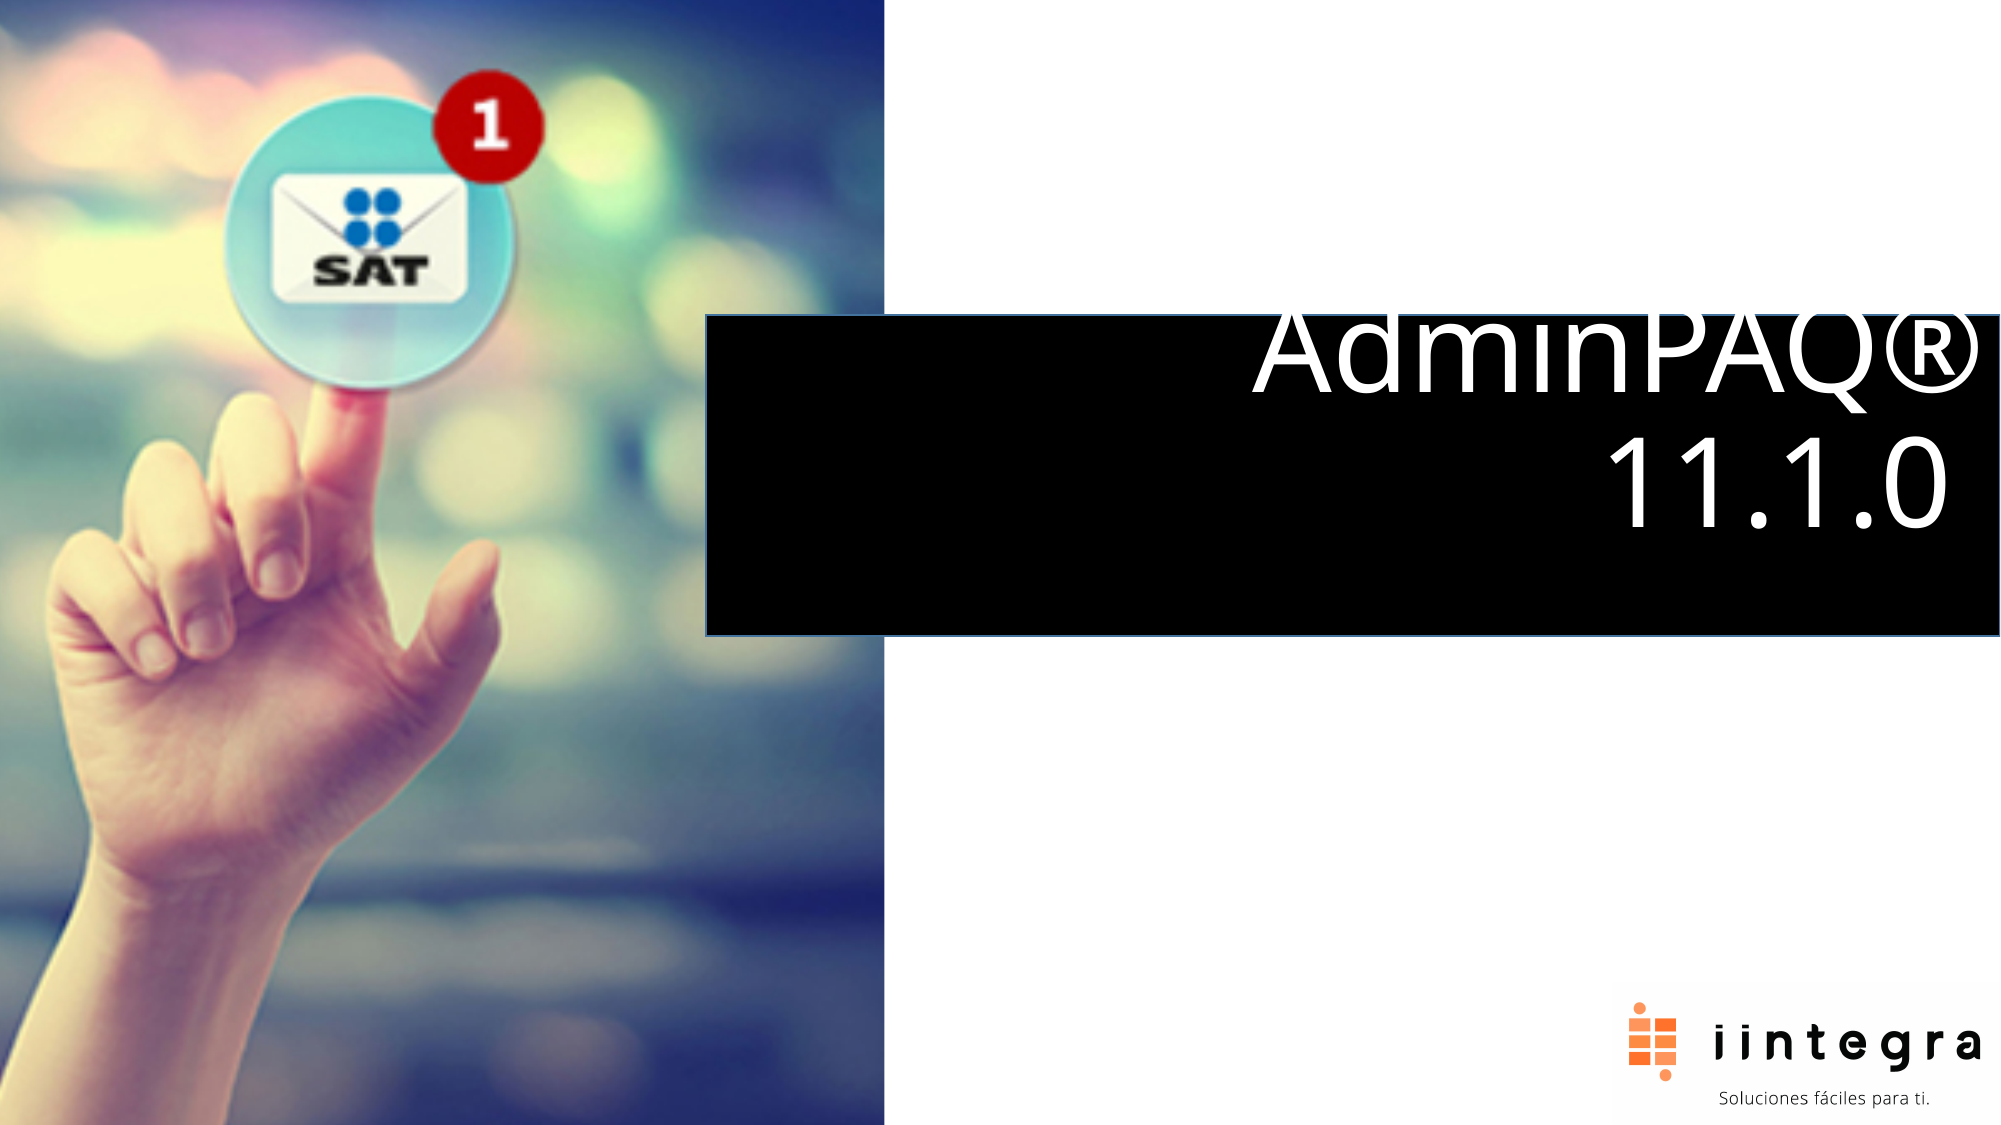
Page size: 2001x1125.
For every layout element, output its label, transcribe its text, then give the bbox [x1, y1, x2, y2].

picture [0, 0, 885, 1125]
picture [1612, 982, 2000, 1125]
title AdminPAQ® 11.1.0 [919, 381, 2000, 563]
